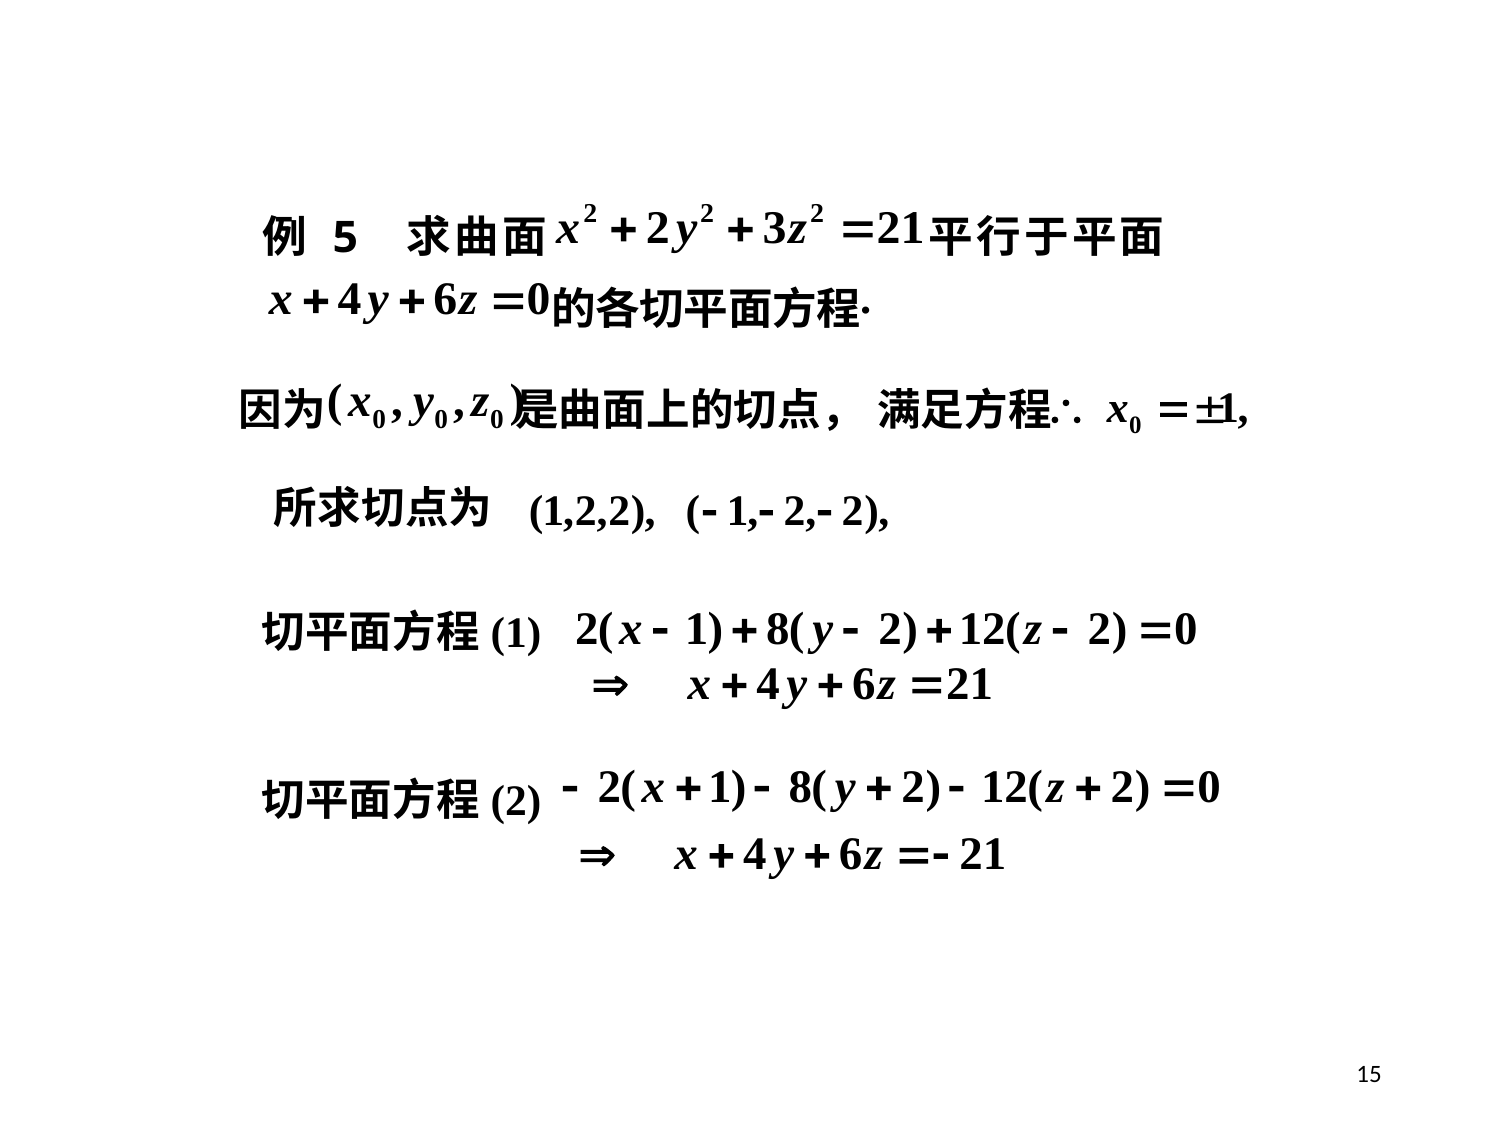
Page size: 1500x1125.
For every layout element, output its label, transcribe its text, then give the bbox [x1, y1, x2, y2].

text_box 所求切点为 [262, 473, 526, 538]
slide_number 15 [1059, 1042, 1397, 1103]
picture [577, 833, 1006, 884]
picture [527, 491, 658, 540]
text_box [227, 376, 940, 441]
picture [590, 663, 994, 714]
picture [1051, 385, 1250, 439]
picture [559, 766, 1223, 816]
text_box 切平面方程(2) [250, 766, 553, 830]
picture [572, 608, 1200, 659]
picture [262, 190, 1163, 343]
picture [684, 491, 891, 540]
text_box 满足方程 [940, 376, 1064, 440]
text_box 切平面方程(1) [250, 597, 553, 662]
